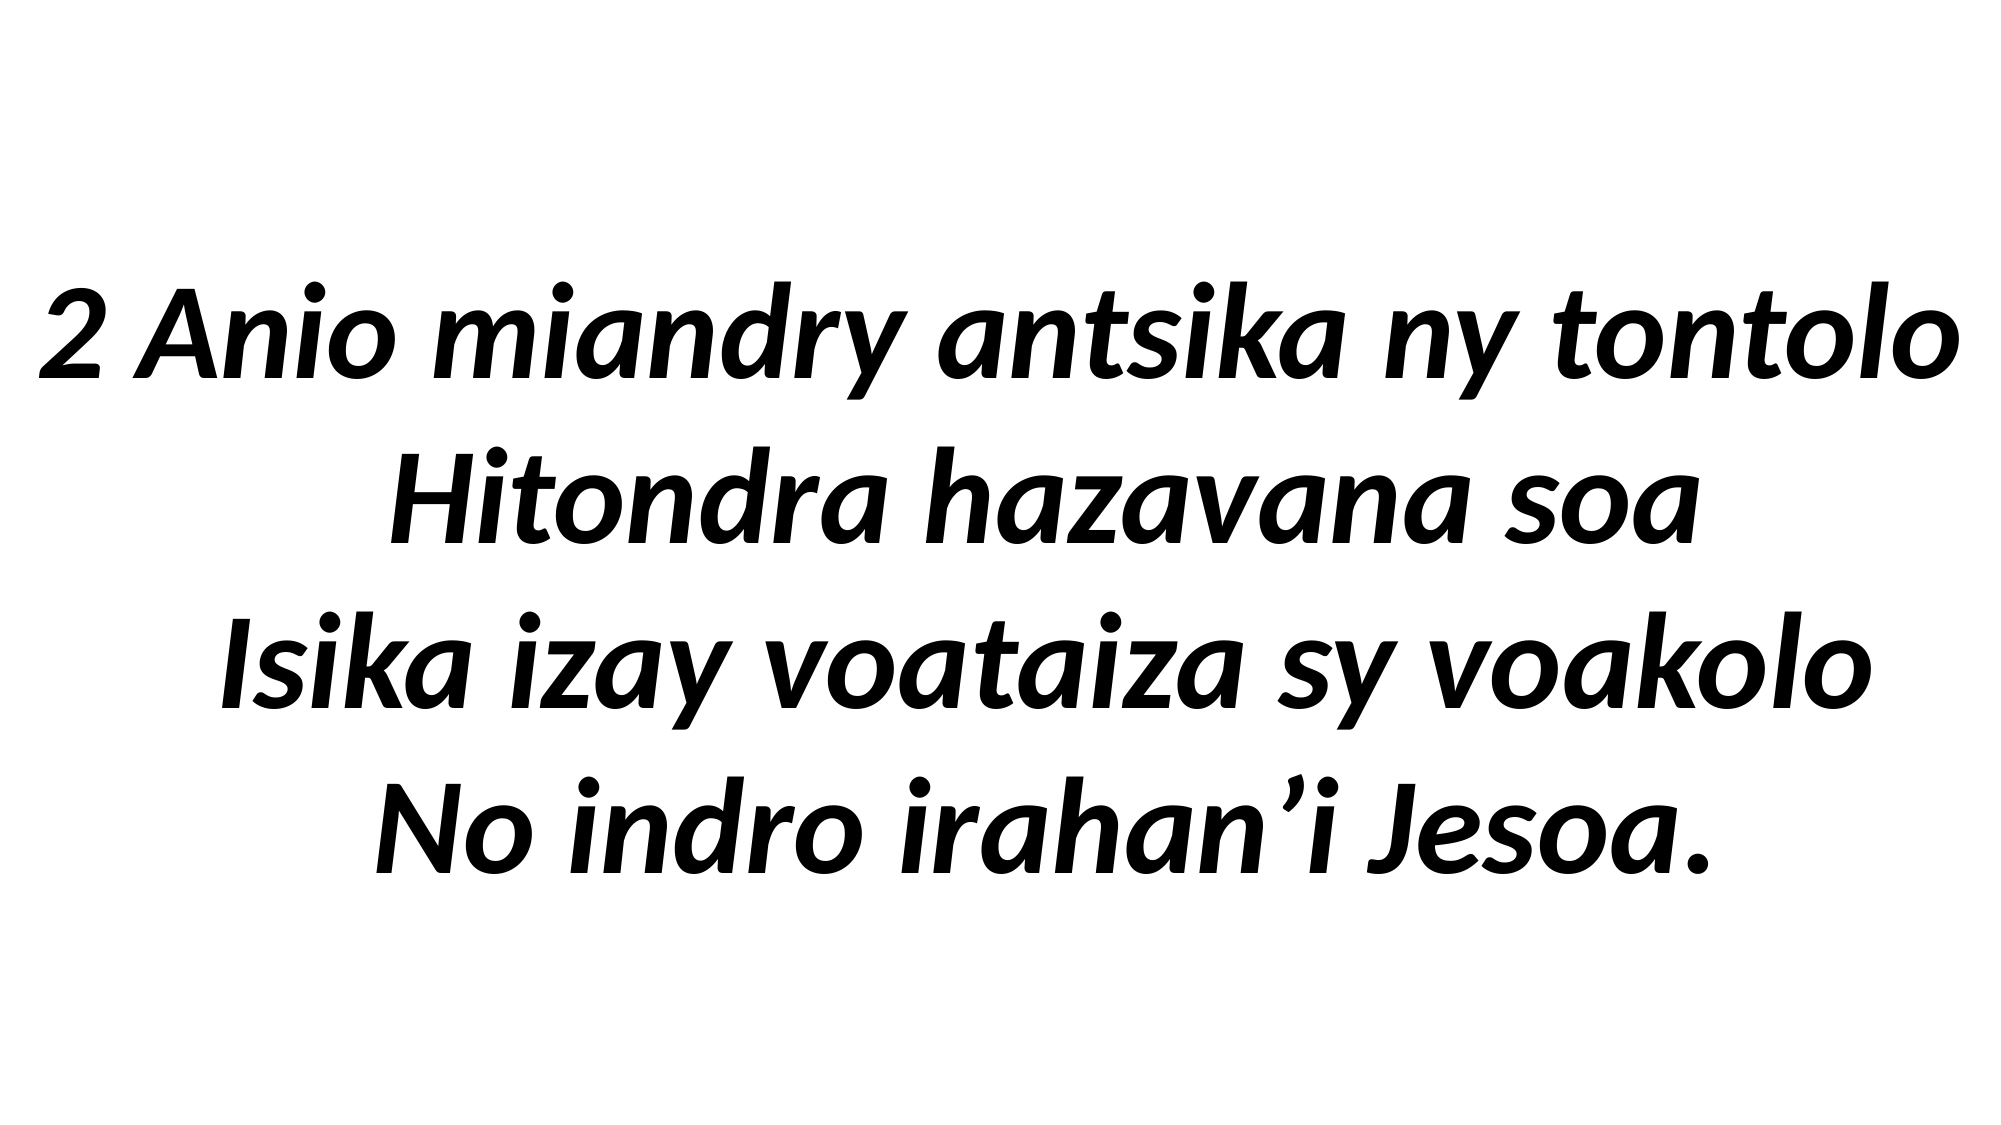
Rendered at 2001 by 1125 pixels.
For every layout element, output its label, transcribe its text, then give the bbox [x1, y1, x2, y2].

title 2 Anio miandry antsika ny tontolo Hitondra hazavana soa Isika izay voataiza sy voakolo No indro irahan’i Jesoa. [0, 0, 2000, 1125]
